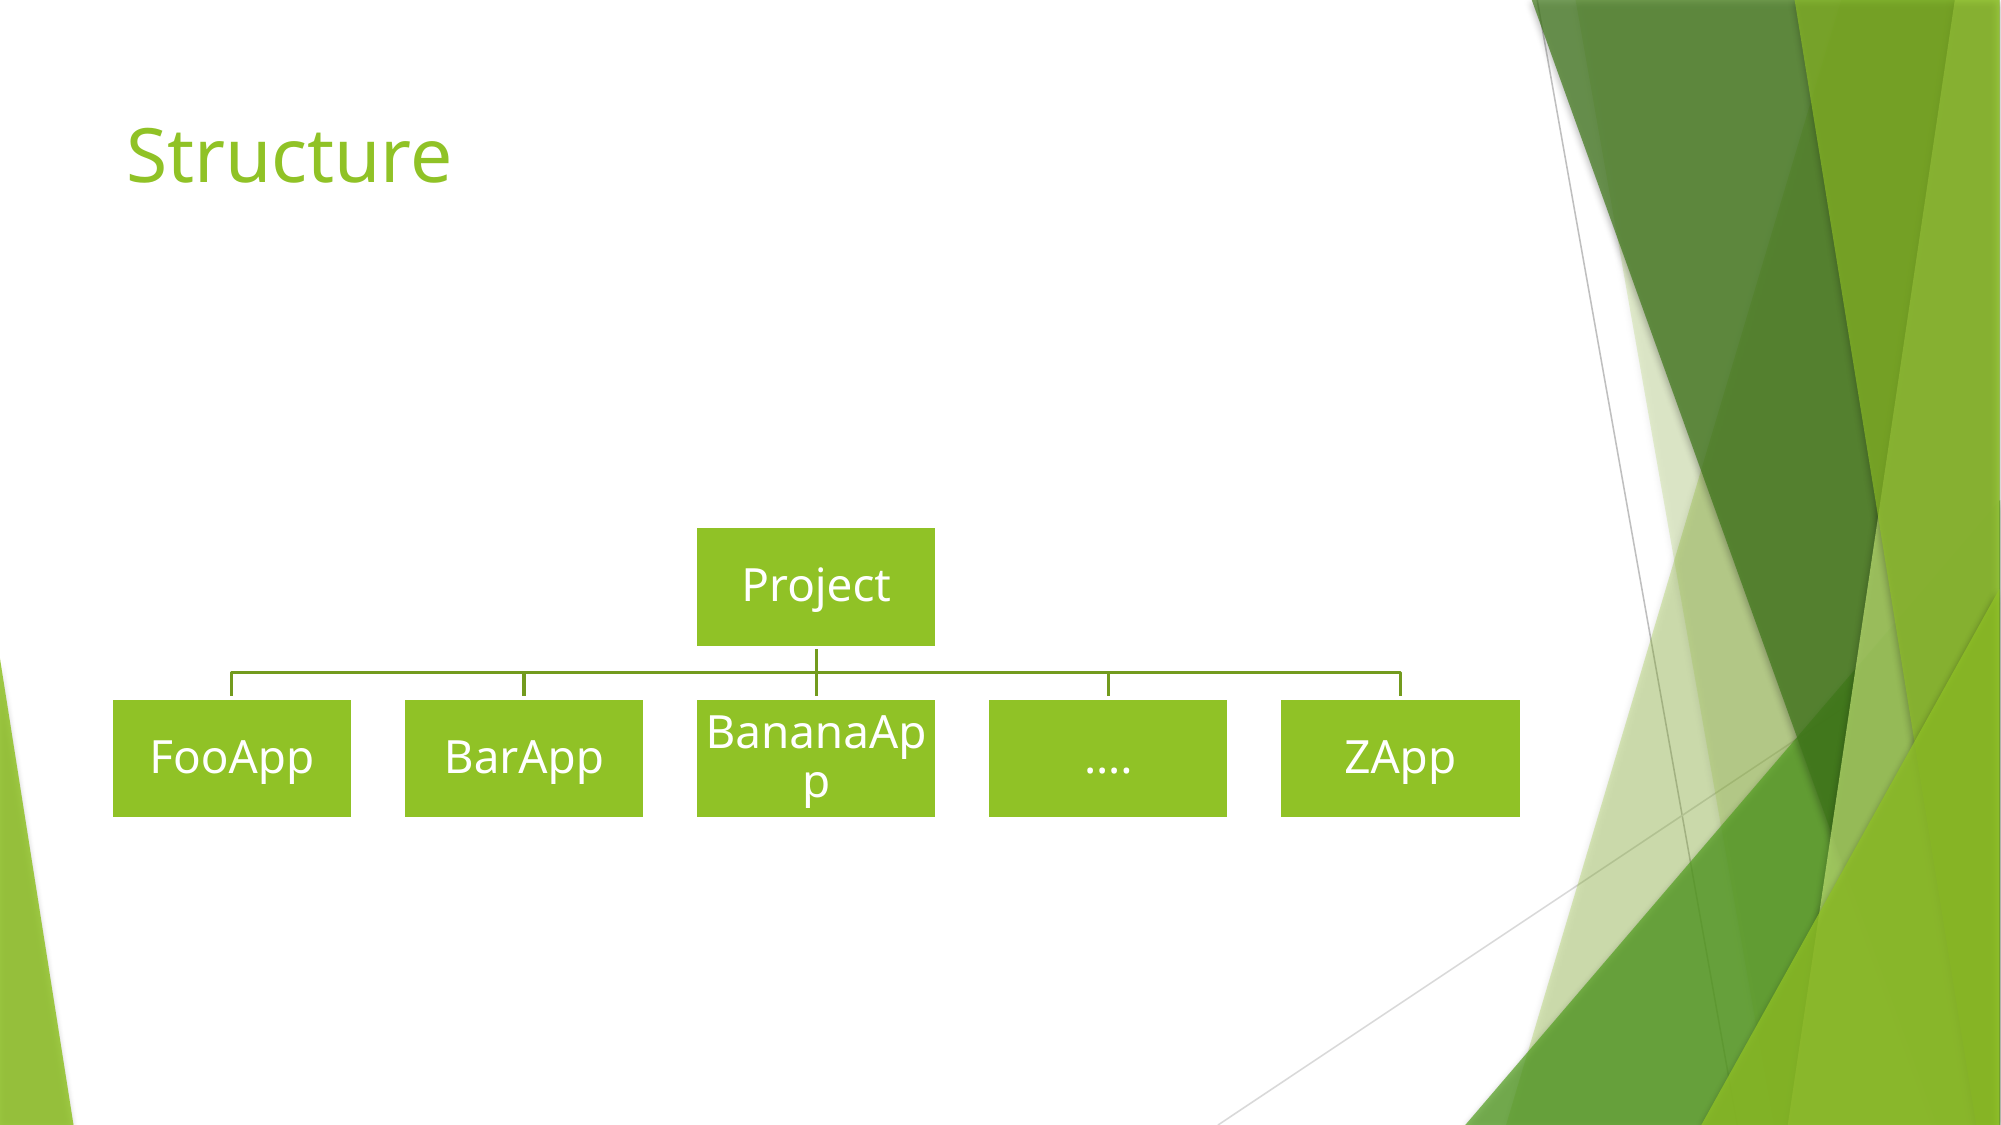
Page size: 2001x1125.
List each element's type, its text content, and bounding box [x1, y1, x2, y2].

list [110, 353, 1522, 992]
title Structure [111, 99, 1522, 317]
